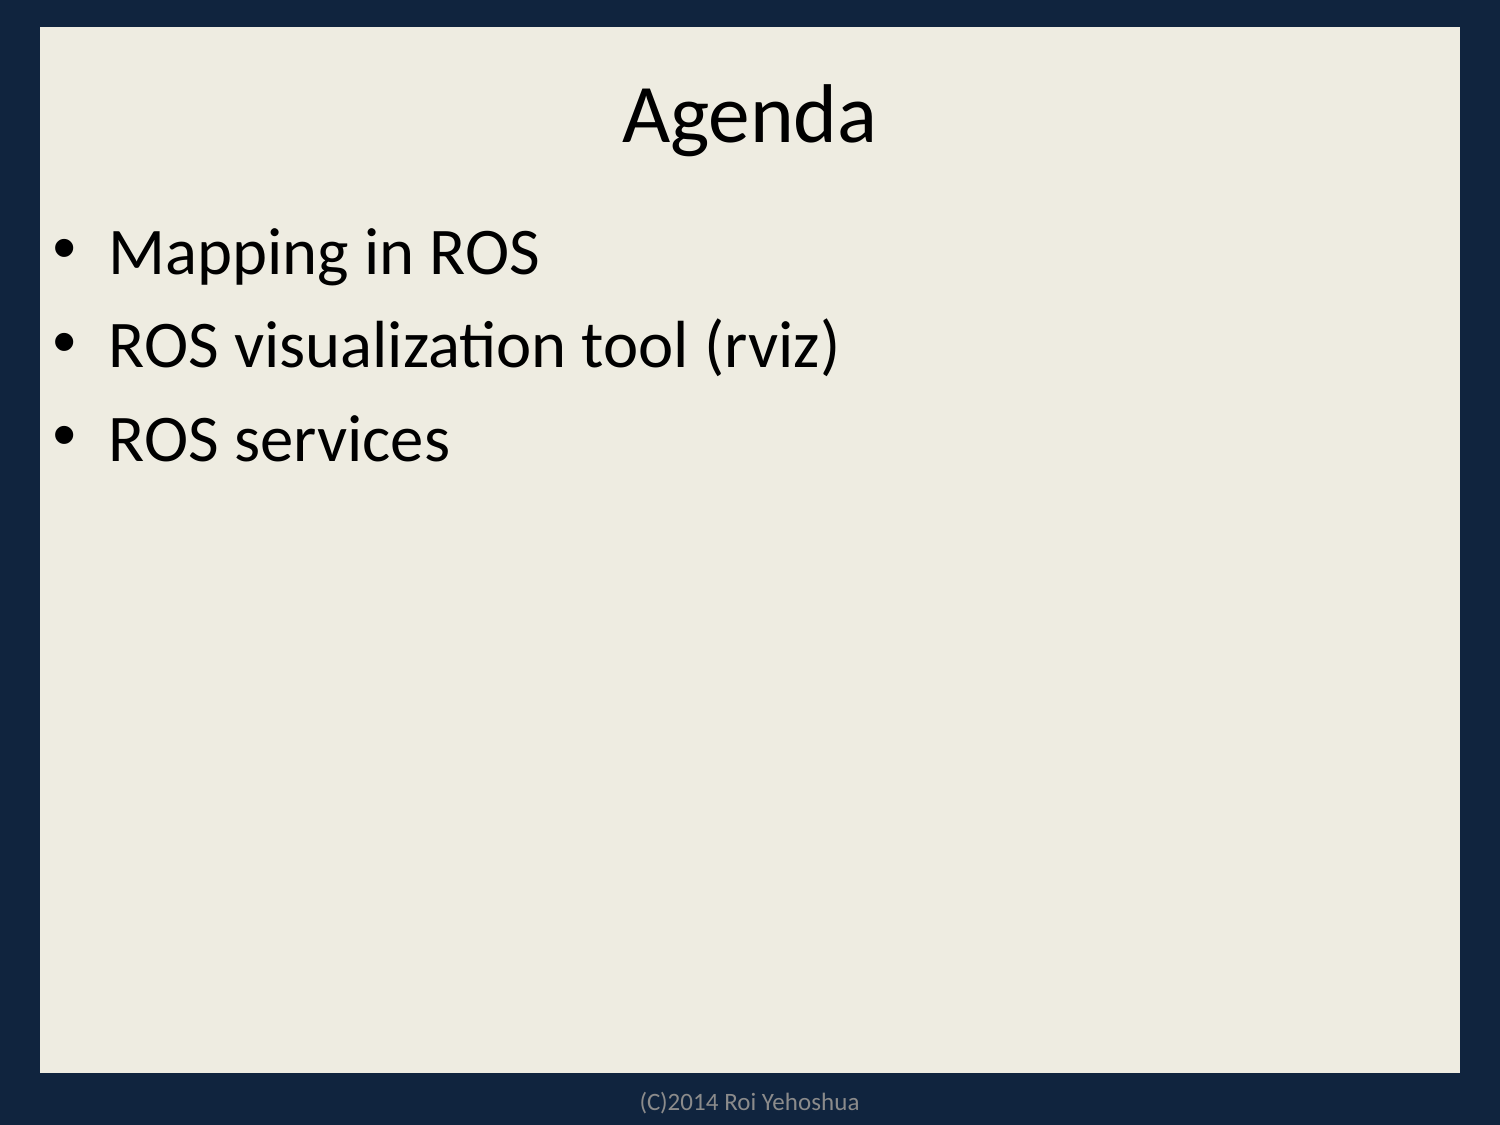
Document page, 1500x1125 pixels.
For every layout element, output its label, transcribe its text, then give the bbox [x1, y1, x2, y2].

footer (C)2014 Roi Yehoshua [512, 1074, 988, 1125]
title Agenda [37, 31, 1463, 188]
list Mapping in ROS ROS visualization tool (rviz) ROS services [37, 200, 1463, 1080]
